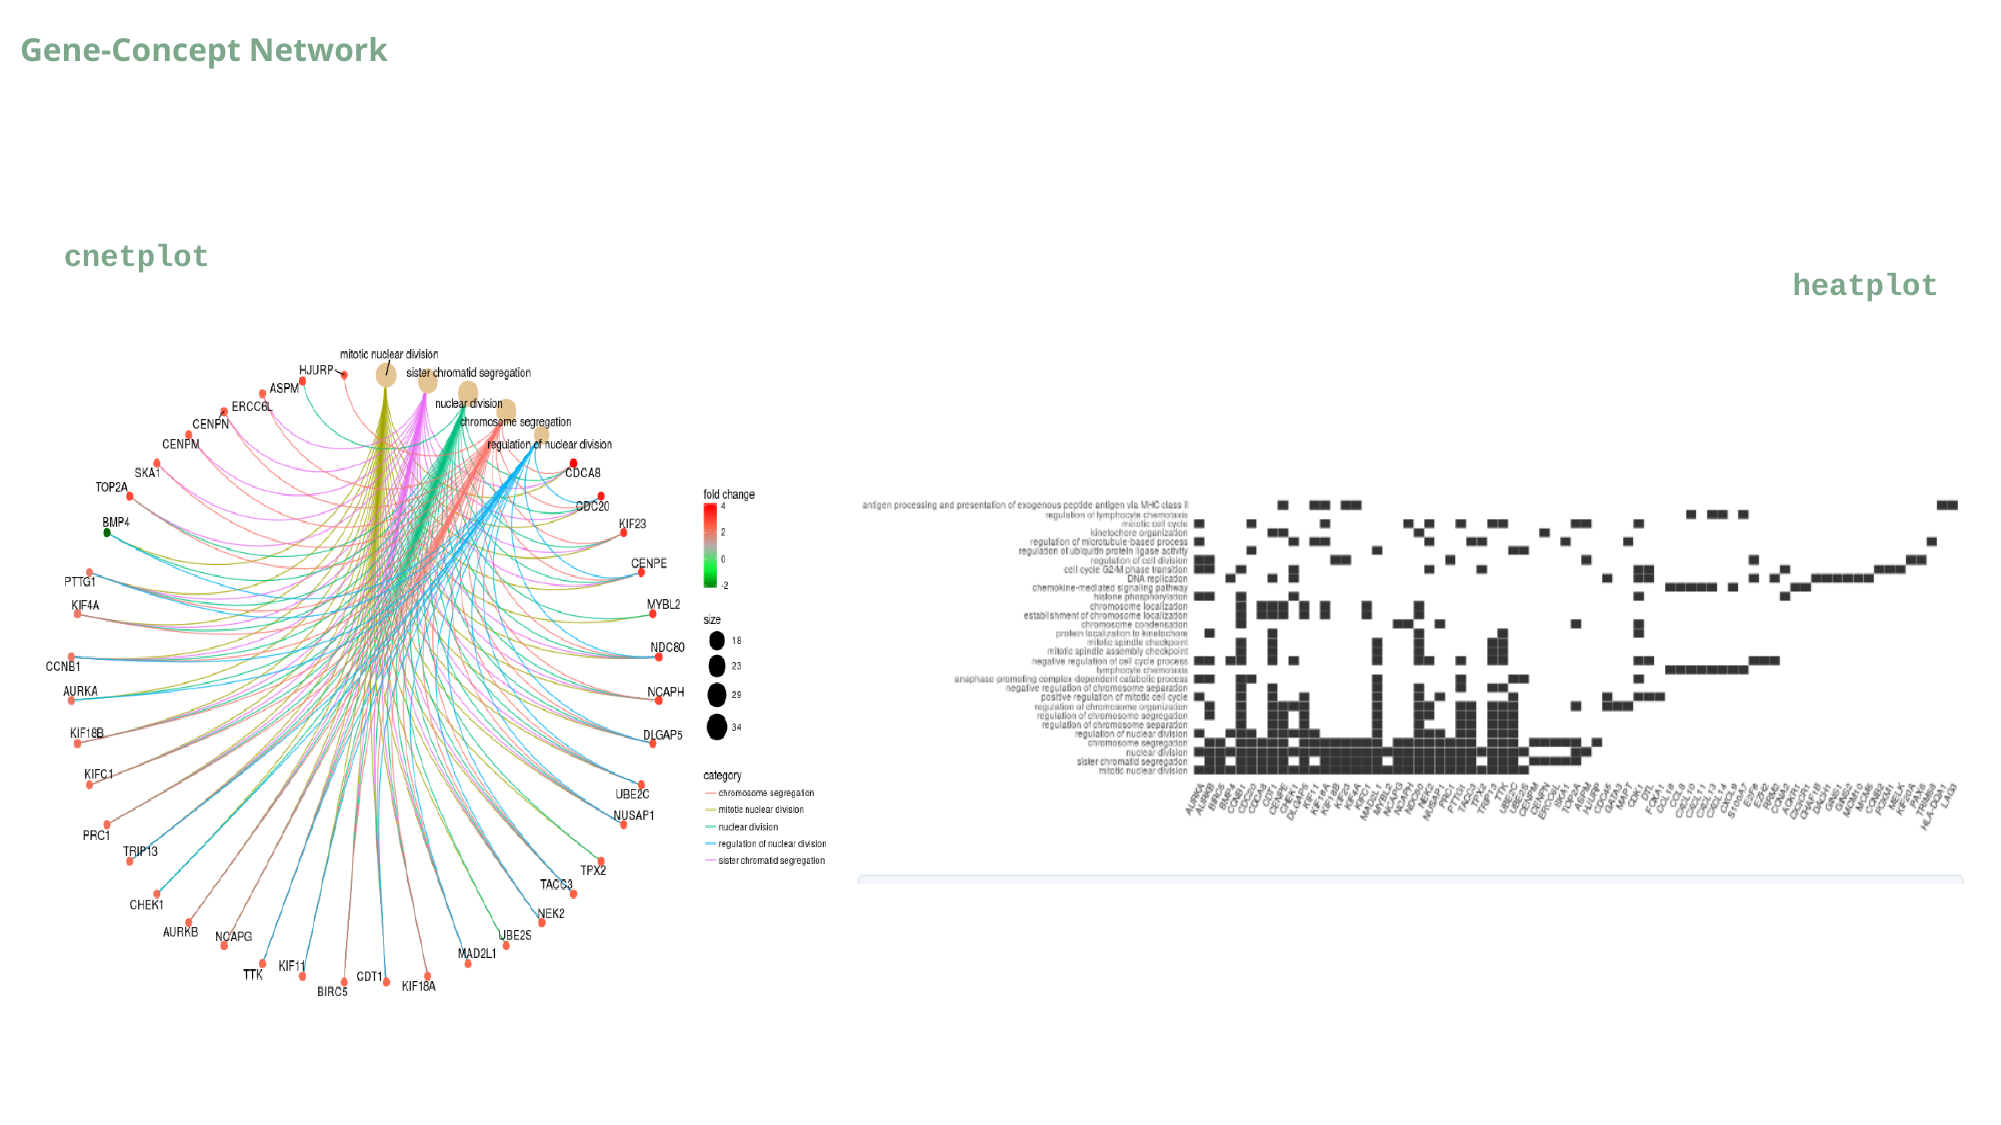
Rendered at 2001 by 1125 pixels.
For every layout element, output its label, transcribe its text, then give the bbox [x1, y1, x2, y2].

picture [19, 326, 841, 1006]
title Gene-Concept Network [0, 4, 1864, 89]
text_box heatplot [1772, 228, 2000, 382]
picture [844, 478, 1979, 884]
text_box cnetplot [43, 199, 315, 326]
